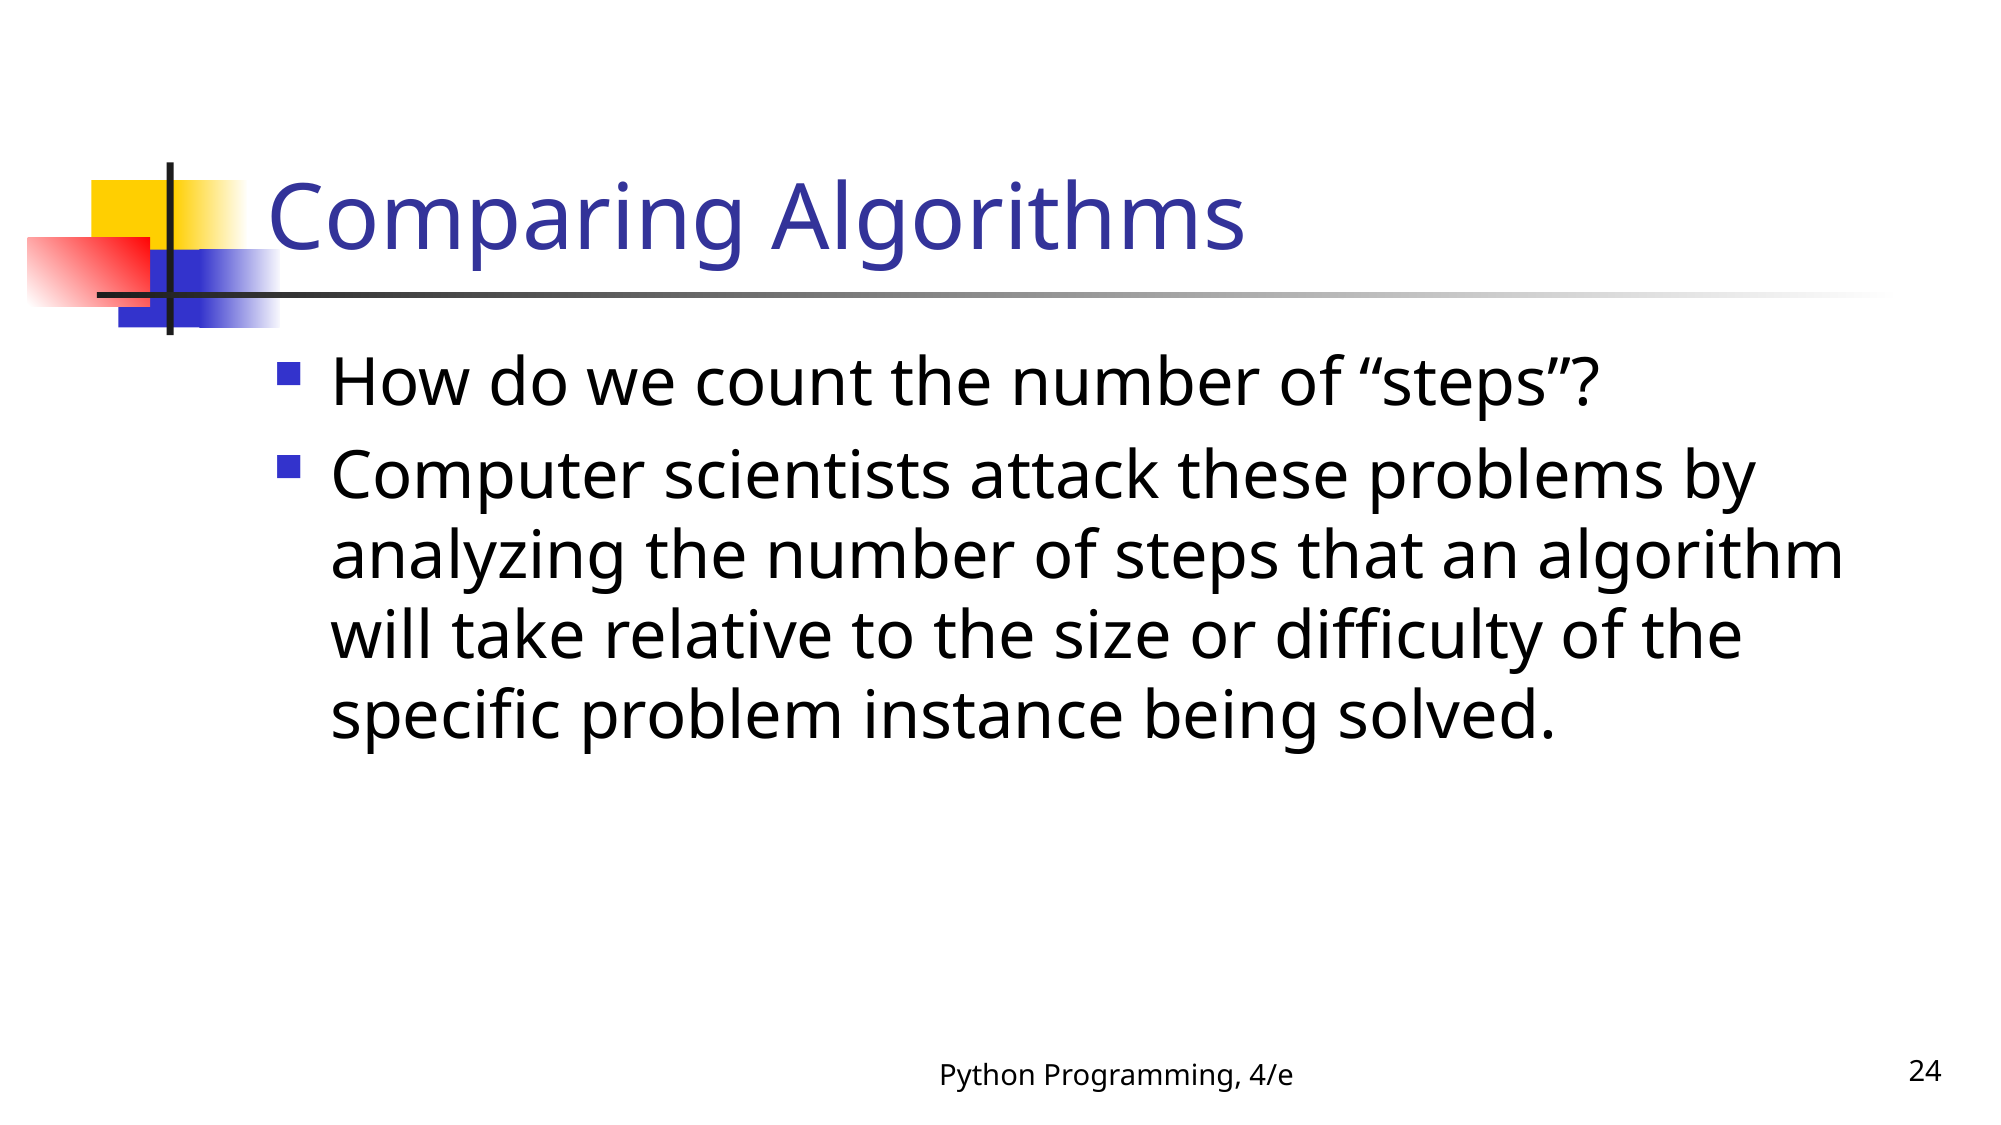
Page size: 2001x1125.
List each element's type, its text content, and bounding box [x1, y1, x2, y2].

footer Python Programming, 4/e [799, 1023, 1434, 1100]
list How do we count the number of “steps”? Computer scientists attack these problems by analyzing the number of steps that an algorithm will take relative to the size or difficulty of the specific problem instance being solved. [258, 331, 1959, 1006]
slide_number 24 [1540, 1023, 1958, 1100]
title Comparing Algorithms [251, 35, 1957, 275]
